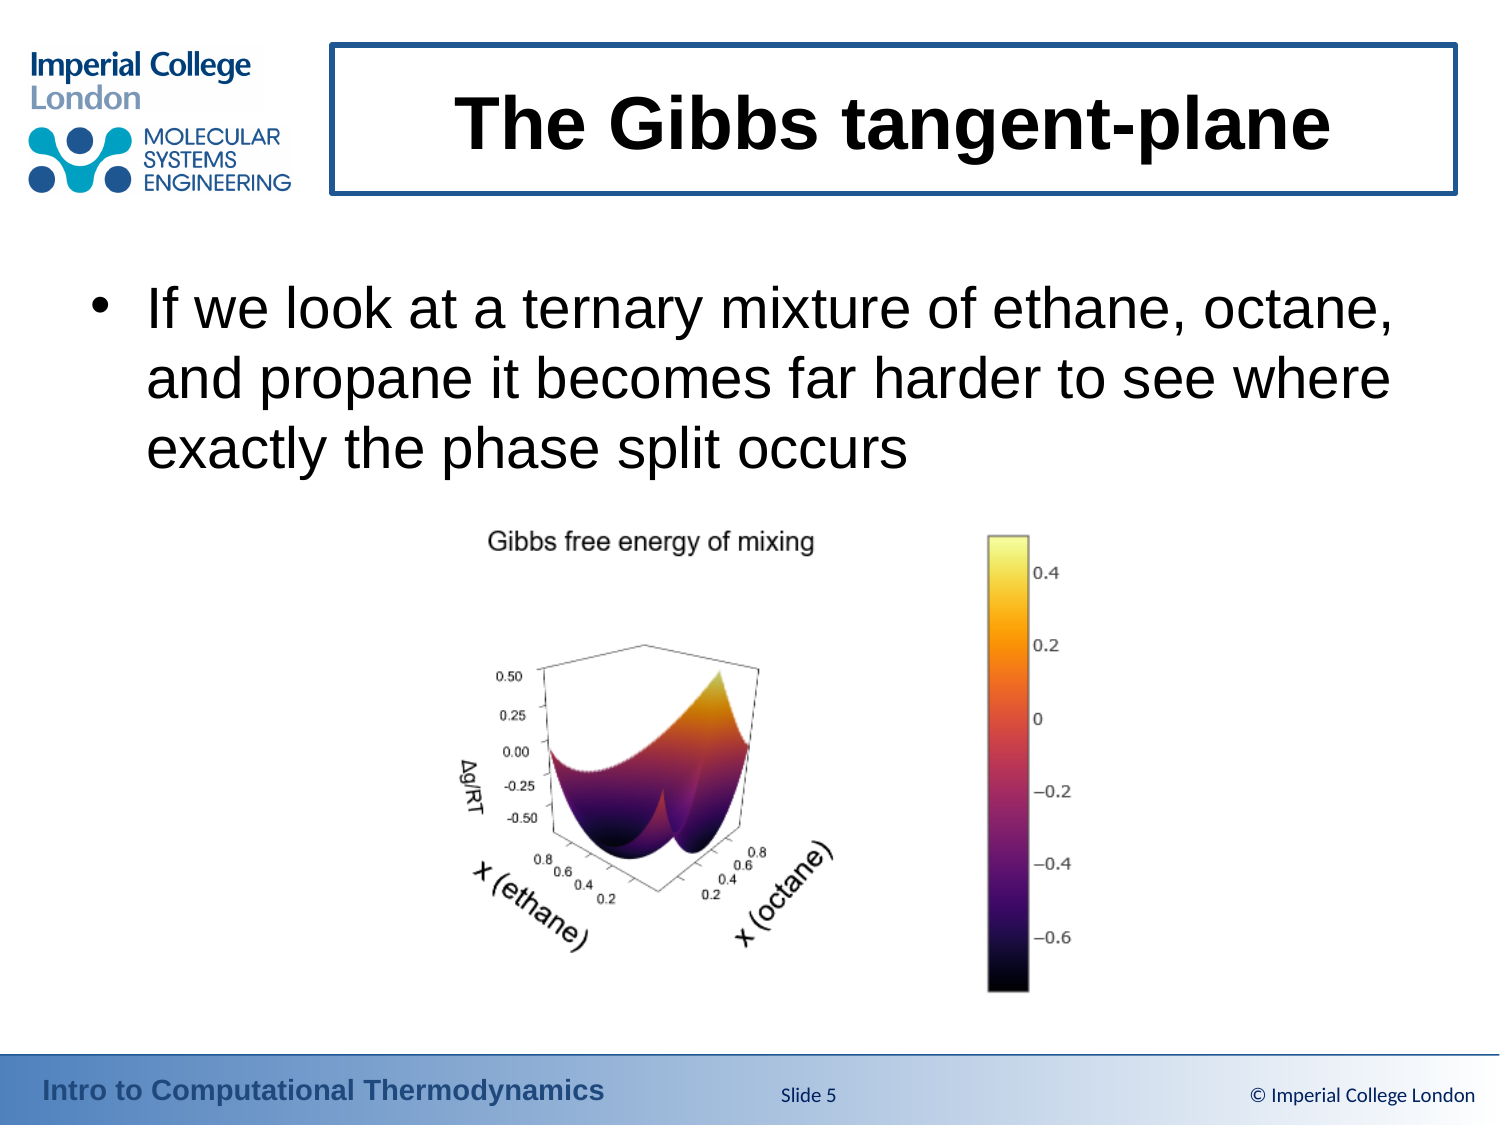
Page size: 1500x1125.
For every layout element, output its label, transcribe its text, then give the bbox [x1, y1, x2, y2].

picture [441, 496, 1089, 1033]
picture [27, 45, 265, 113]
title The Gibbs tangent-plane [329, 42, 1458, 196]
slide_number Slide 5 [667, 1073, 952, 1115]
footer © Imperial College London [1234, 1073, 1495, 1115]
list If we look at a ternary mixture of ethane, octane, and propane it becomes far harder to see where exactly the phase split occurs [75, 262, 1456, 1053]
picture [27, 125, 293, 194]
